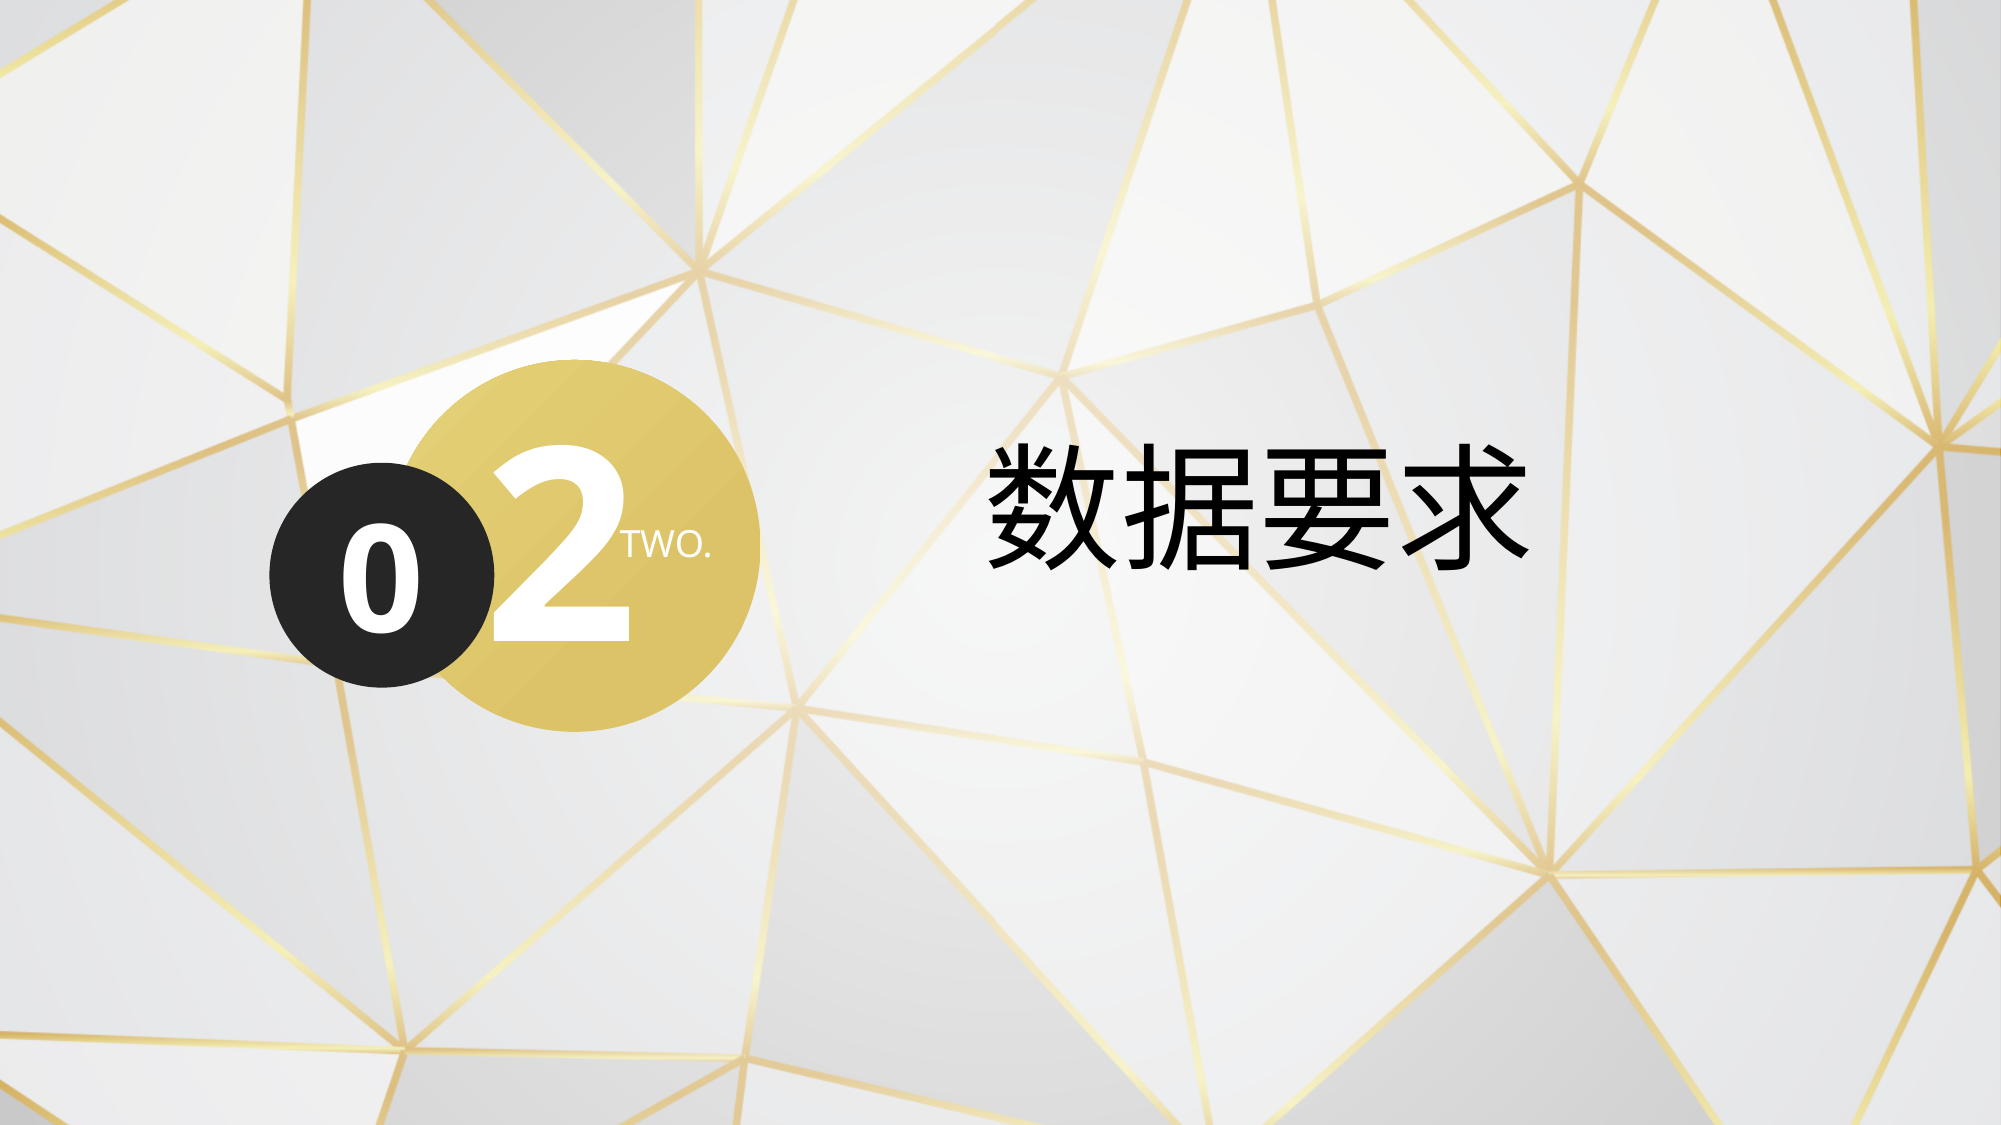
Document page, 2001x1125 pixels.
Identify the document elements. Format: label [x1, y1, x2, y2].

text_box [319, 359, 802, 732]
picture [0, 0, 2001, 1125]
text_box [269, 462, 495, 688]
